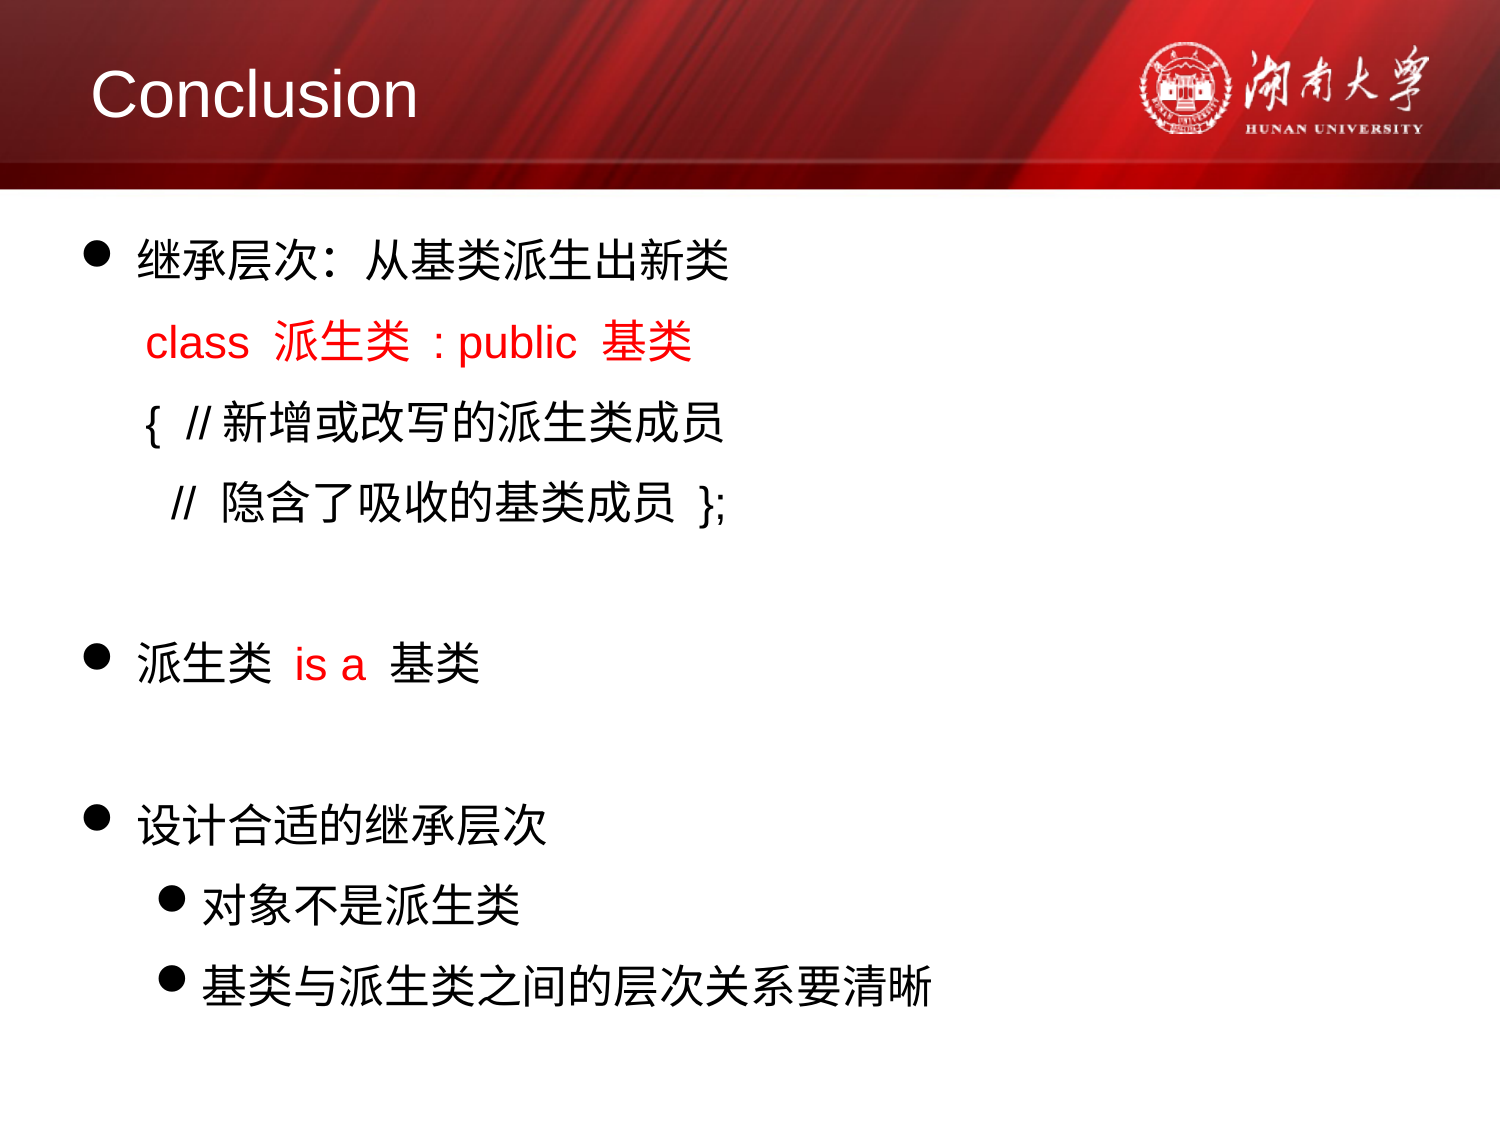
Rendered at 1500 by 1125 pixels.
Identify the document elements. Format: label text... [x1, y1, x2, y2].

title Conclusion [75, 45, 1425, 138]
picture [0, 0, 1500, 1125]
list 继承层次：从基类派生出新类 class 派生类 : public 基类 { //新增或改写的派生类成员 // 隐含了吸收的基类成员 }; 派生类 is a 基类 设计合适的继承层次 对象不是派生类 基类与派生类之间的层次关系要清晰 [64, 208, 1378, 1080]
